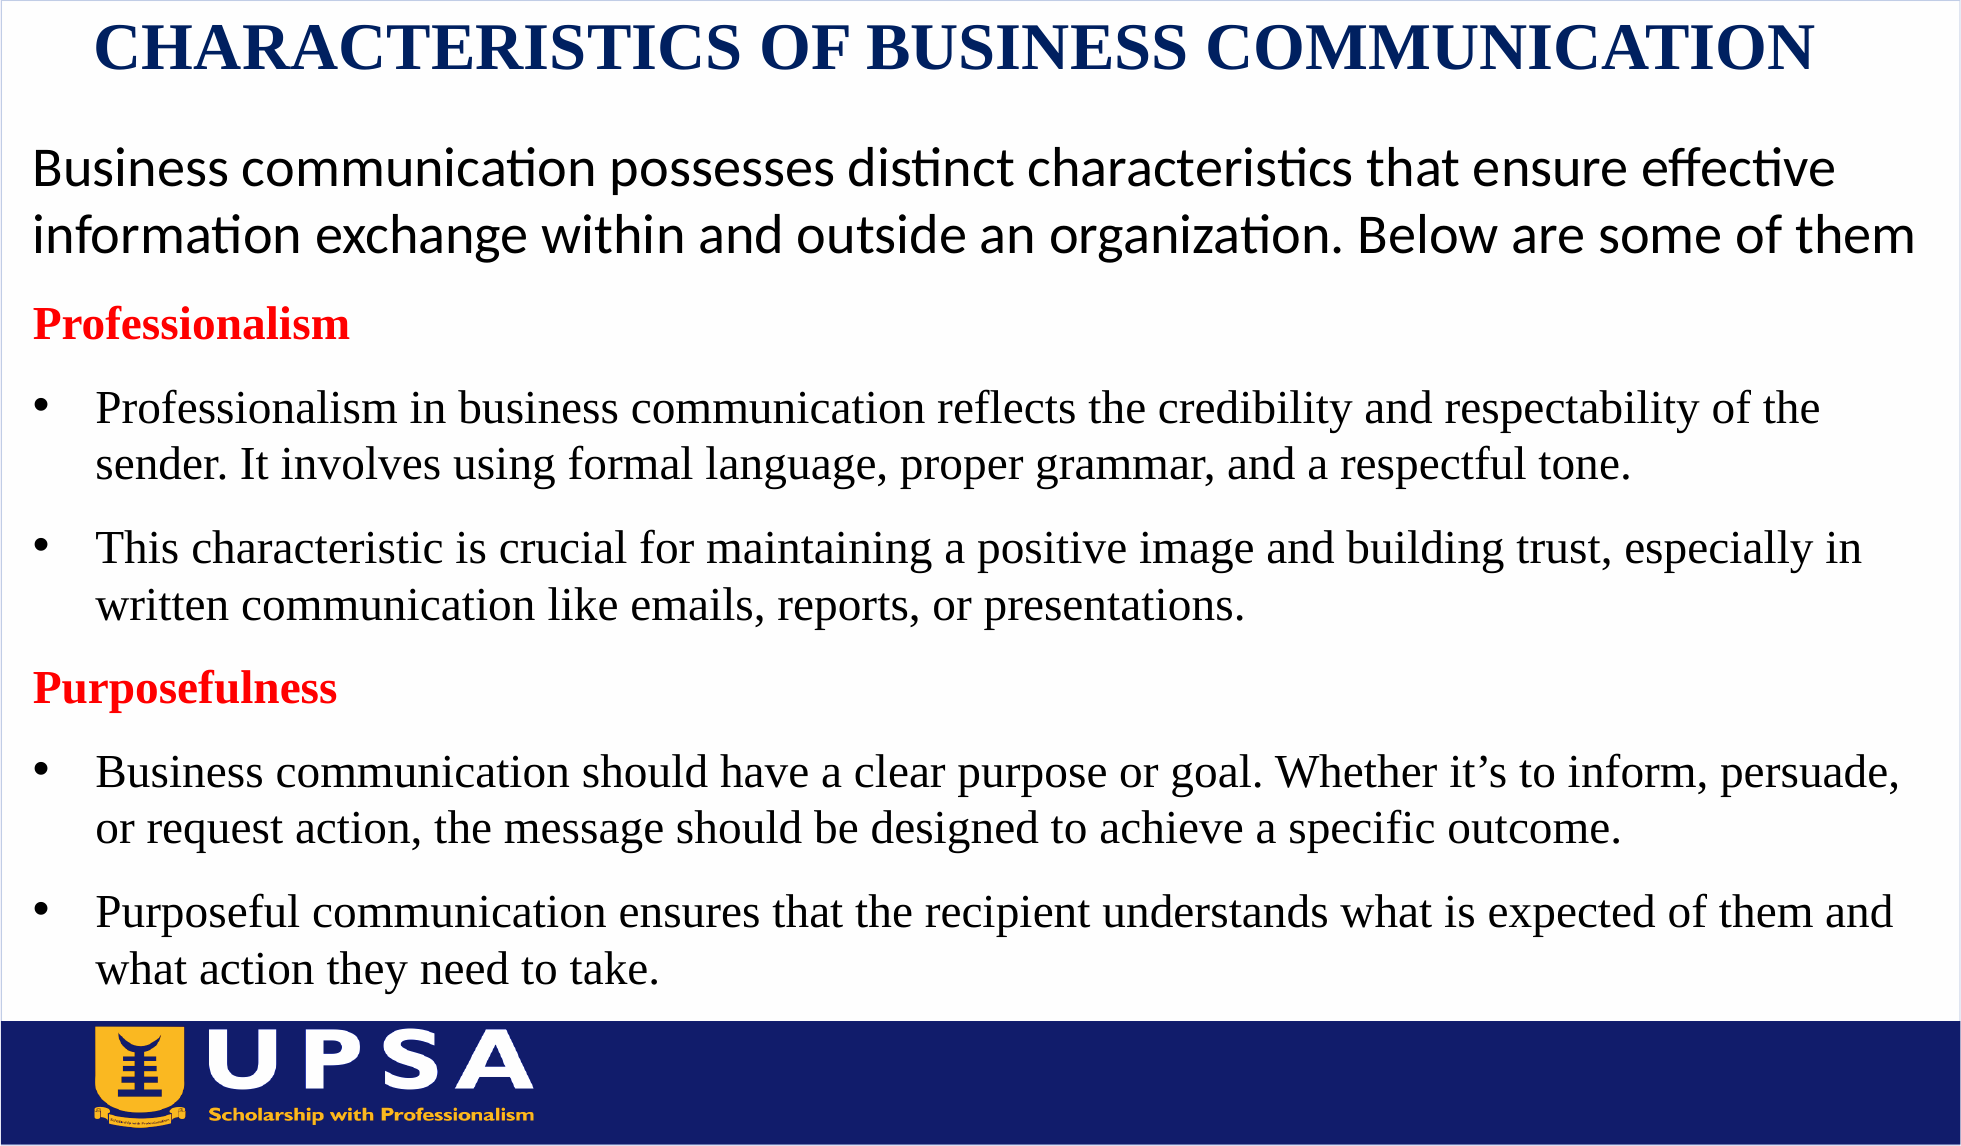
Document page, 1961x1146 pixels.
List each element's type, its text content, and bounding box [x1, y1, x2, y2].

picture [0, 0, 1961, 1146]
list Business communication possesses distinct characteristics that ensure effective information exchange within and outside an organization. Below are some of them Professionalism Professionalism in business communication reflects the credibility and respectability of the sender. It involves using formal language, proper grammar, and a respectful tone. This characteristic is crucial for maintaining a positive image and building trust, especially in written communication like emails, reports, or presentations. Purposefulness Business communication should have a clear purpose or goal. Whether it’s to inform, persuade, or request action, the message should be designed to achieve a specific outcome. Purposeful communication ensures that the recipient understands what is expected of them and what action they need to take. [17, 122, 1961, 1023]
title CHARACTERISTICS OF BUSINESS COMMUNICATION [67, 0, 1843, 98]
